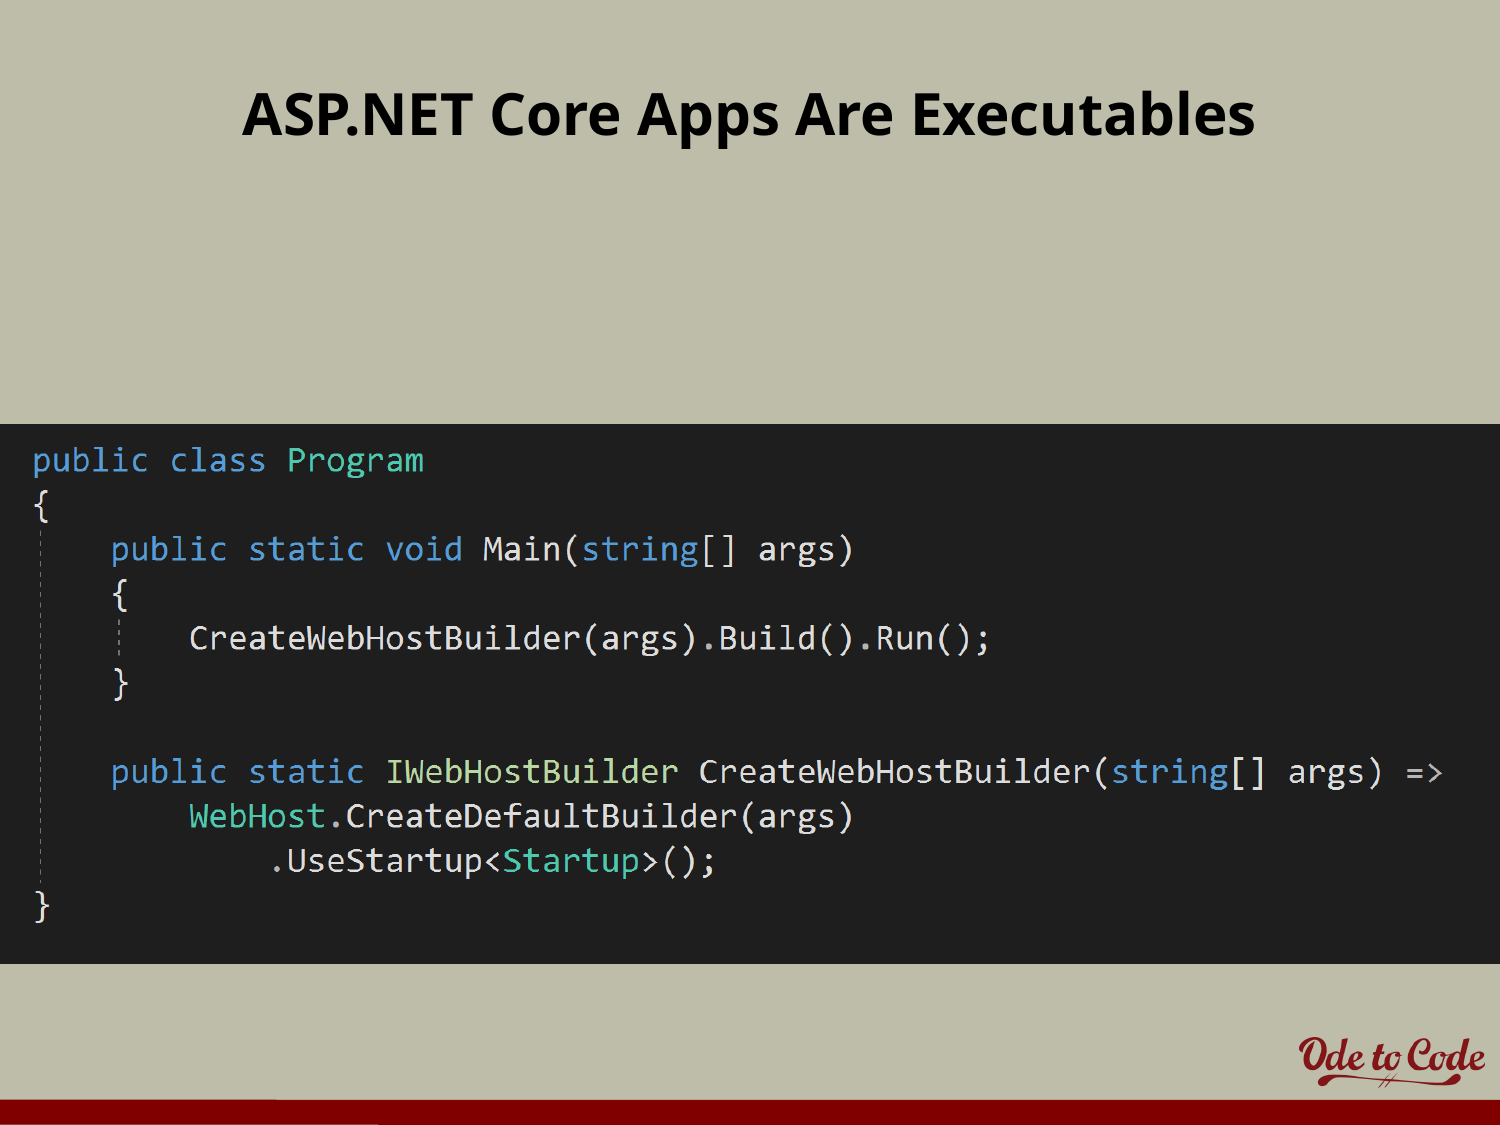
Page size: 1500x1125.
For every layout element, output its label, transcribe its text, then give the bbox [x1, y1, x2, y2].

title ASP.NET Core Apps Are Executables [74, 49, 1426, 176]
picture [0, 424, 1500, 964]
picture [1299, 1037, 1485, 1088]
